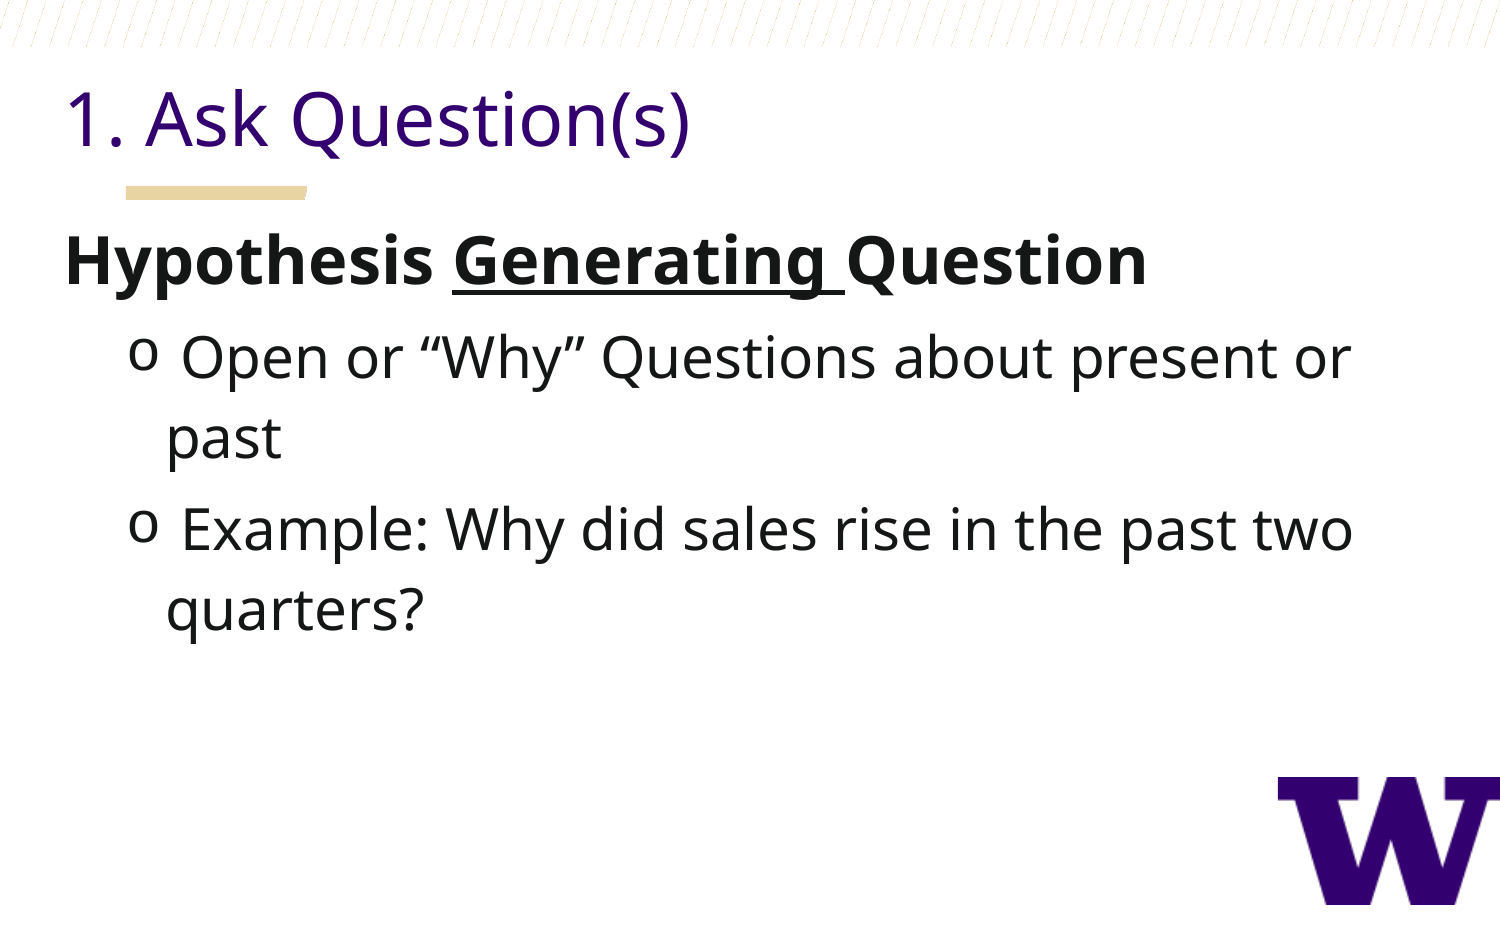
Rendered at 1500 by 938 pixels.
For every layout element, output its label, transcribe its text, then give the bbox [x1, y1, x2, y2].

picture [0, 0, 1500, 47]
list 1. Ask Question(s) [48, 37, 1453, 199]
list Hypothesis Generating Question Open or “Why” Questions about present or past Example: Why did sales rise in the past two quarters? [48, 199, 1453, 778]
